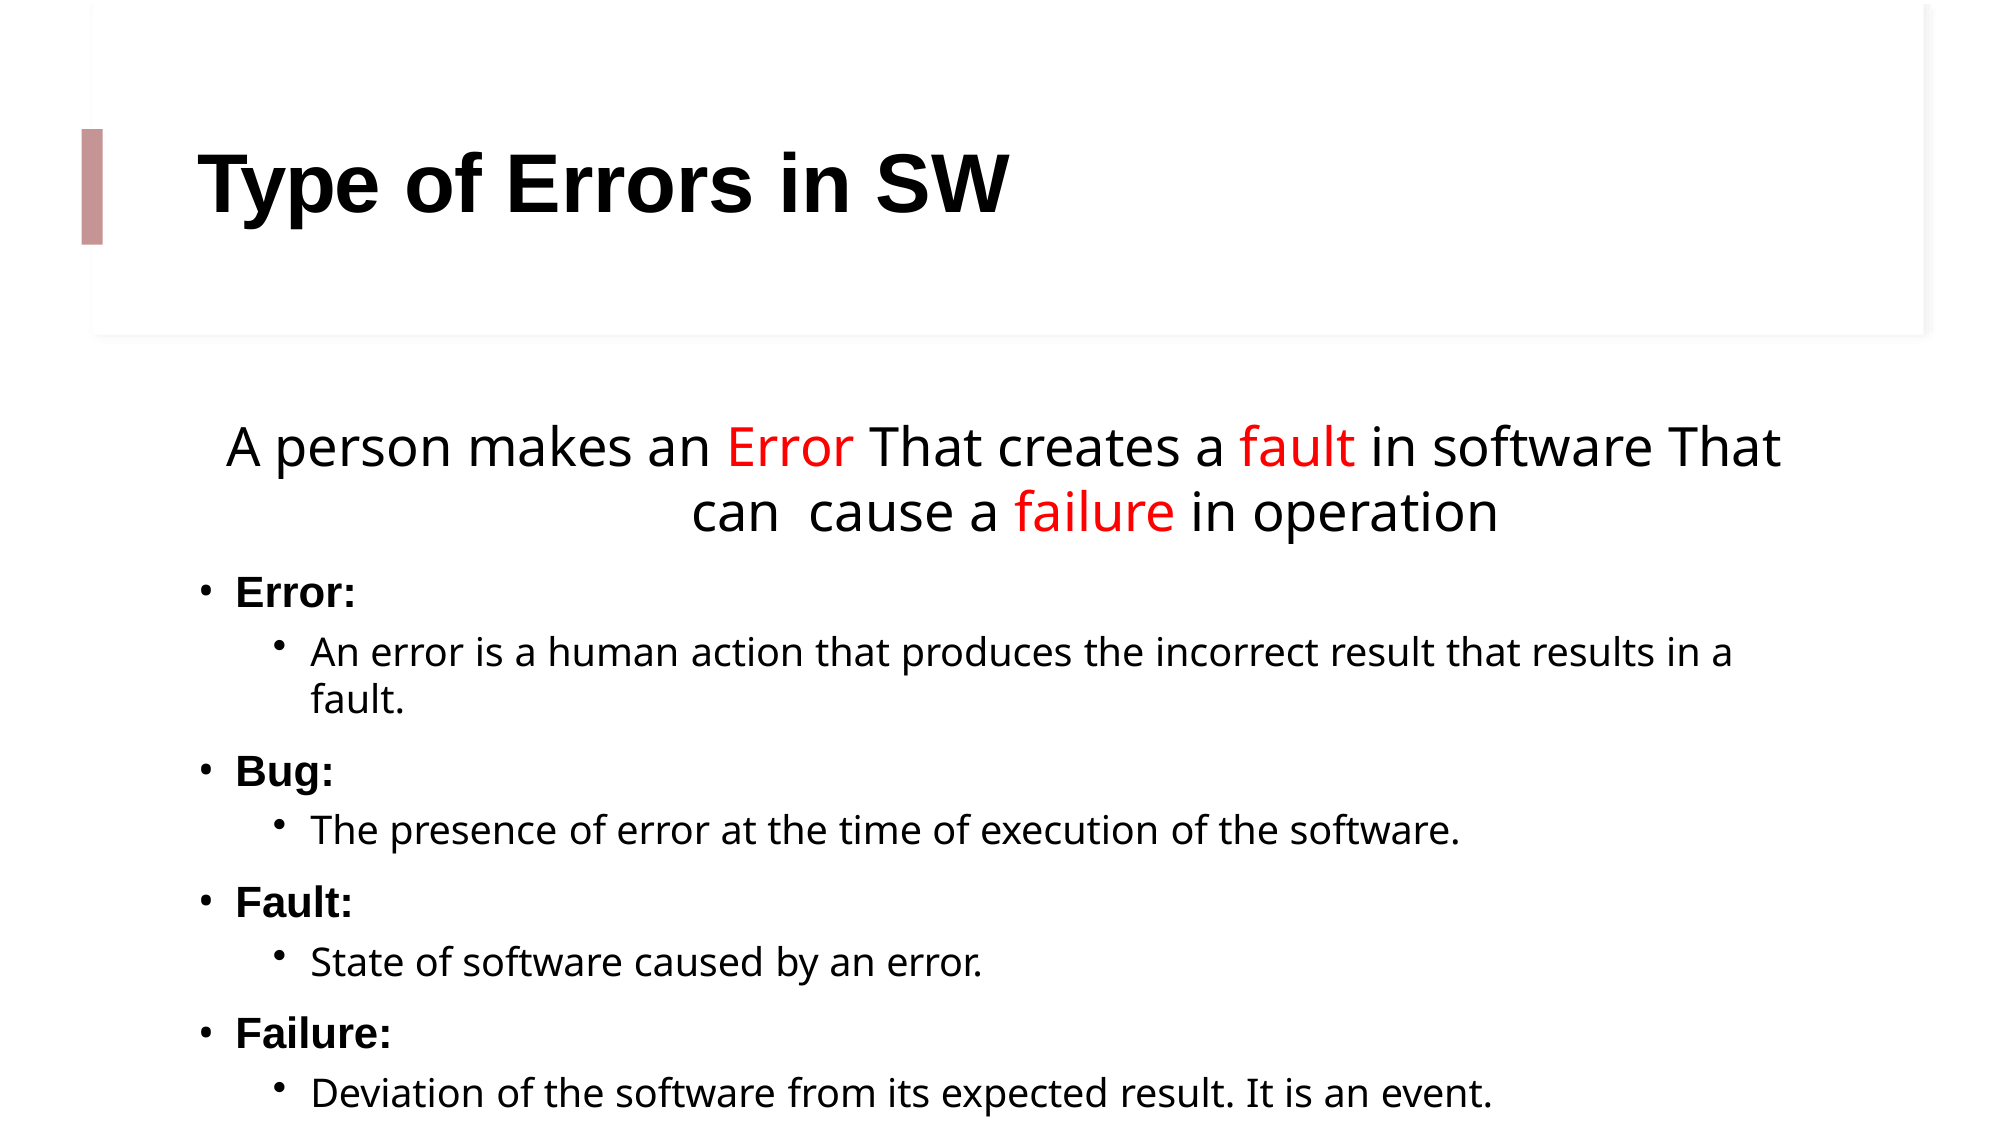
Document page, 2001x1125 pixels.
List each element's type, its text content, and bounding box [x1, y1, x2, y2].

picture [89, 0, 1936, 344]
text_box A person makes an Error That creates a fault in software That can cause a failure in operation Error: An error is a human action that produces the incorrect result that results in a fault. Bug: The presence of error at the time of execution of the software. Fault: State of software caused by an error. Failure: Deviation of the software from its expected result. It is an event. [195, 410, 1810, 1116]
title Type of Errors in SW [195, 127, 1018, 318]
